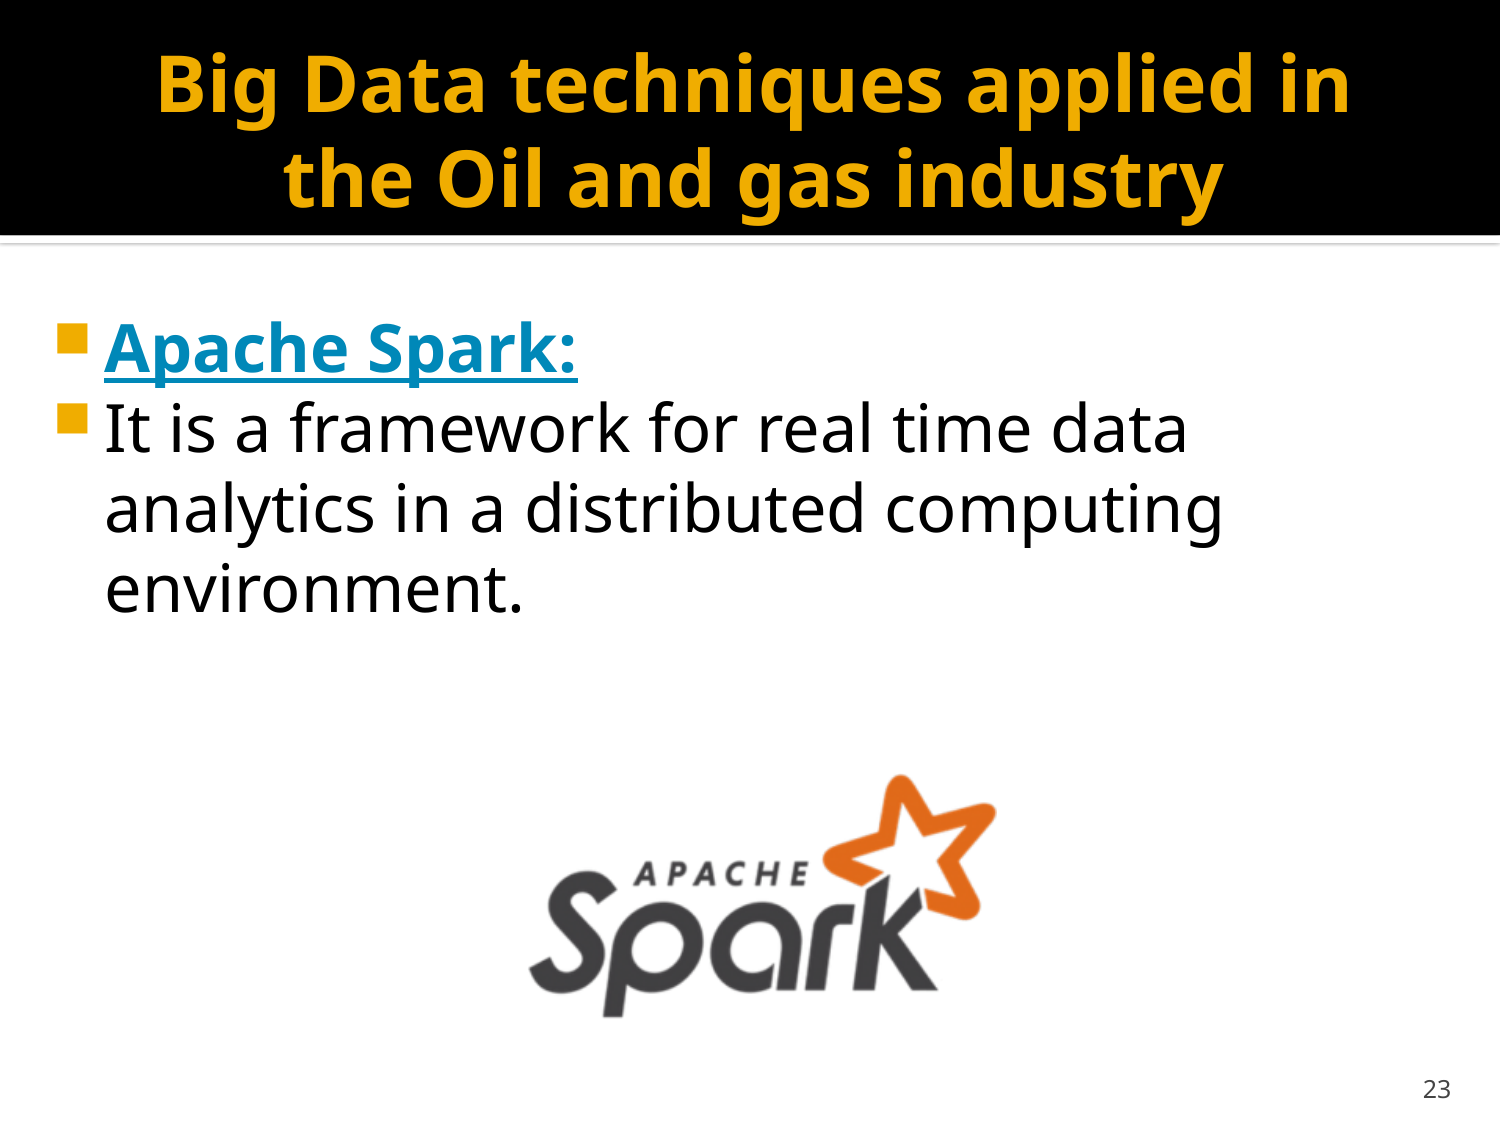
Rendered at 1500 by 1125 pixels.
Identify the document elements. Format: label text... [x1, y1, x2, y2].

title Big Data techniques applied in the Oil and gas industry [75, 25, 1425, 231]
picture [527, 773, 997, 1022]
list Apache Spark: It is a framework for real time data analytics in a distributed computing environment. [23, 291, 1465, 1050]
slide_number 23 [1345, 1062, 1467, 1108]
